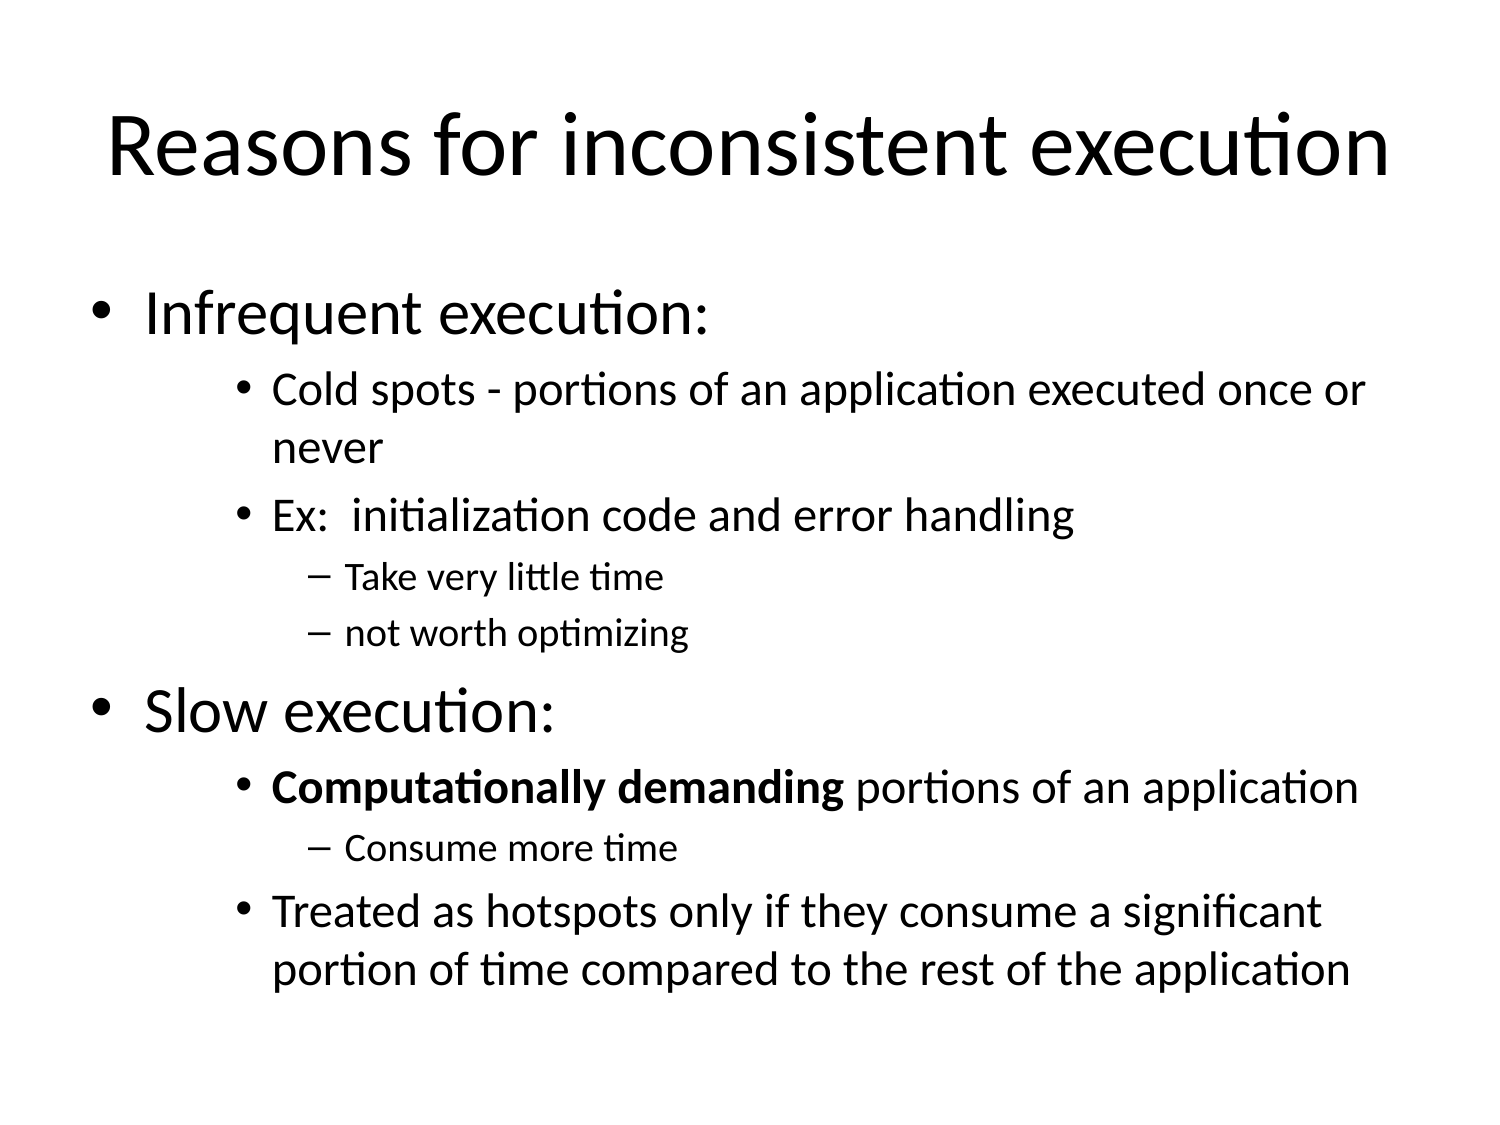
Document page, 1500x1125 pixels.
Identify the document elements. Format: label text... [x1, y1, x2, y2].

list Infrequent execution: Cold spots - portions of an application executed once or never Ex: initialization code and error handling Take very little time not worth optimizing Slow execution: Computationally demanding portions of an application Consume more time Treated as hotspots only if they consume a significant portion of time compared to the rest of the application [75, 262, 1425, 1005]
title Reasons for inconsistent execution [75, 45, 1425, 233]
